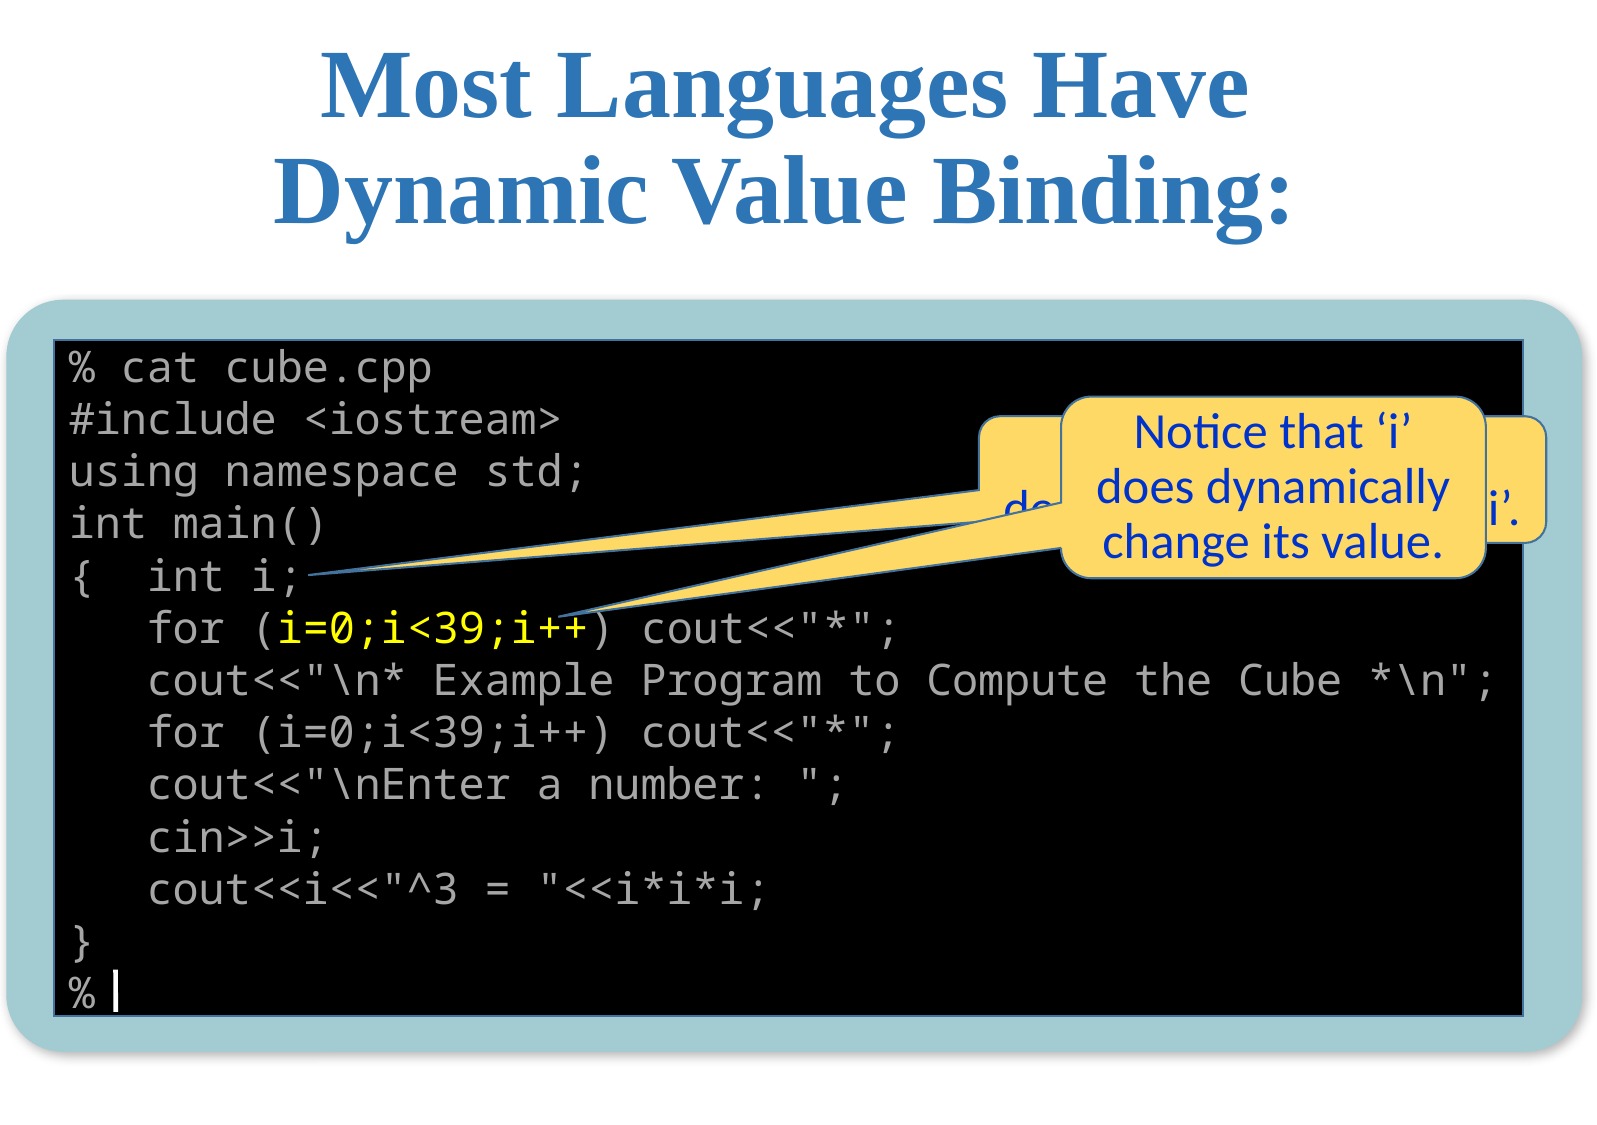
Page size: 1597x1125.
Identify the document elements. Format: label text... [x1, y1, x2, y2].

text_box Notice that ‘i’ does dynamically change its value. [558, 395, 1487, 618]
text_box The program only declares one variable, ‘i’. [308, 415, 1062, 577]
text_box % cat cube.cpp #include <iostream> using namespace std; int main() { int i; for (i=0;i<39;i++) cout<<"*"; cout<<"\n* Example Program to Compute the Cube *\n"; for (i=0;i<39;i++) cout<<"*"; cout<<"\nEnter a number: "; cin>>i; cout<<i<<"^3 = "<<i*i*i; } % [53, 339, 1524, 1017]
text_box The program only declares one variable, ‘i’. [1485, 415, 1548, 544]
title Most Languages Have Dynamic Value Binding: [0, 20, 1597, 258]
text_box [5, 298, 1584, 1053]
